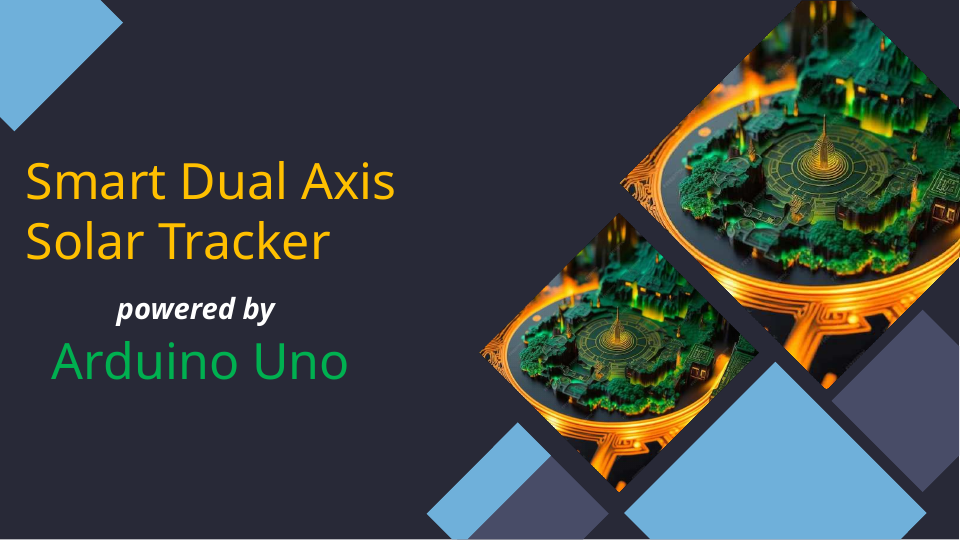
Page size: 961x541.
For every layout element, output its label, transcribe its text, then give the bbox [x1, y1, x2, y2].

text_box [624, 500, 927, 540]
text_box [479, 0, 960, 493]
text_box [426, 422, 610, 540]
title Smart Dual Axis Solar Tracker powered by Arduino Uno [23, 139, 474, 390]
text_box [0, 0, 124, 132]
